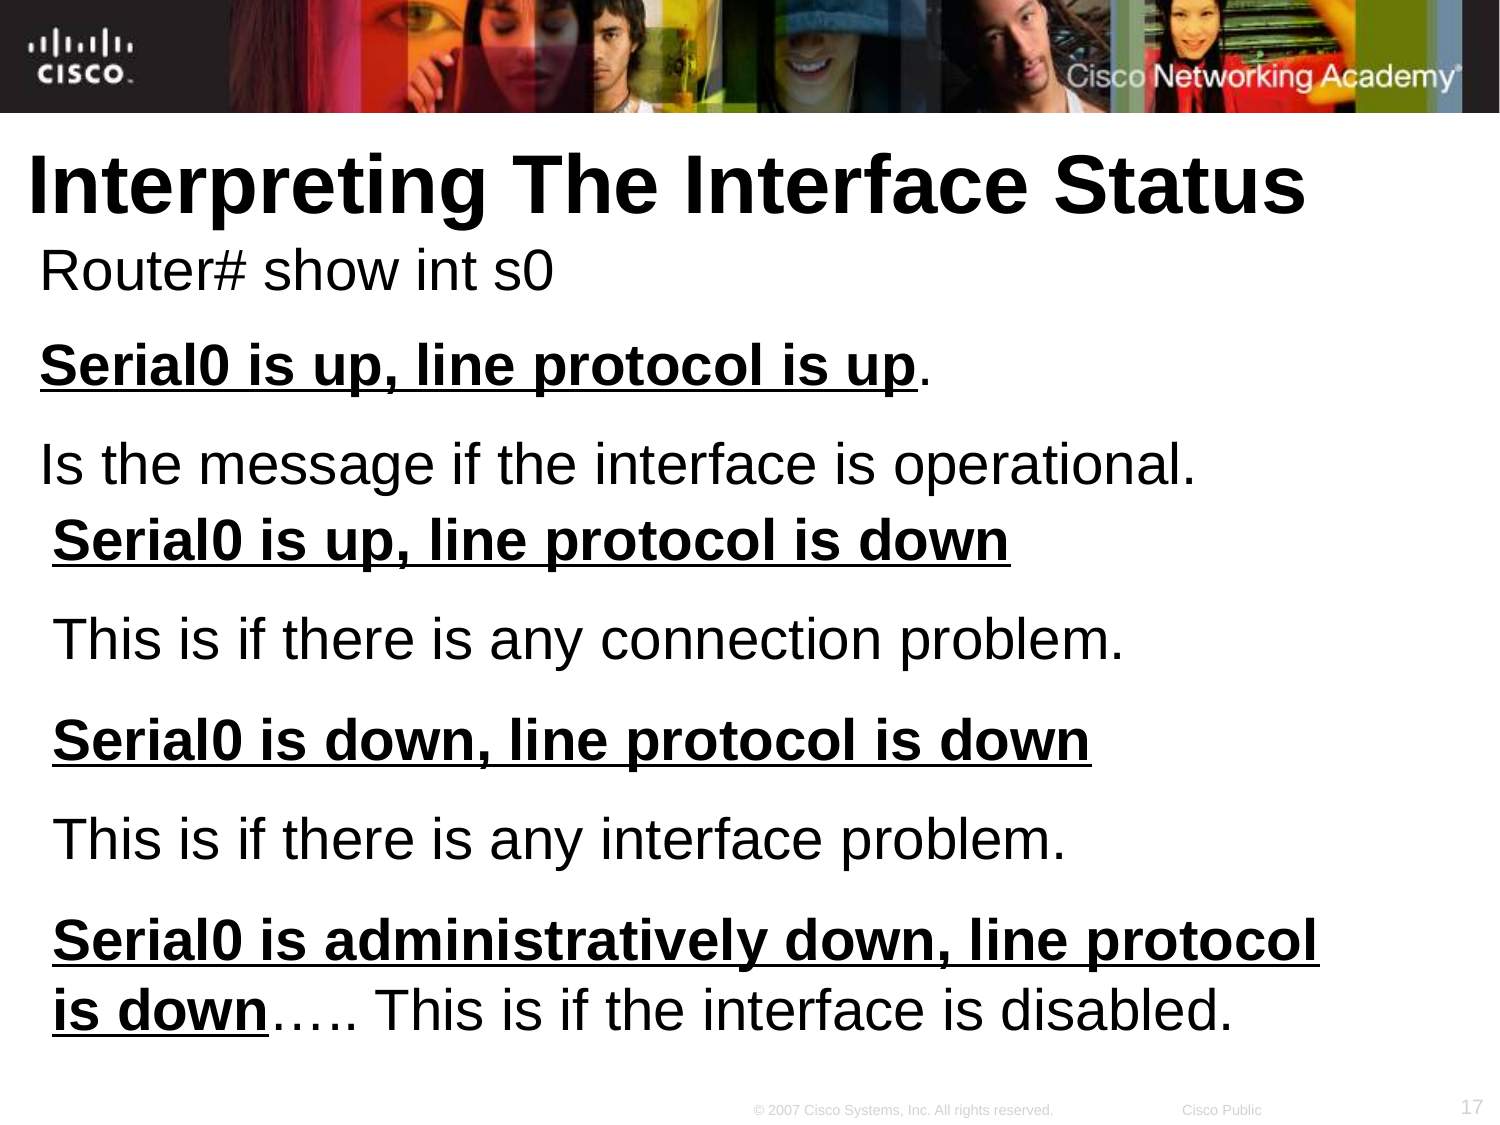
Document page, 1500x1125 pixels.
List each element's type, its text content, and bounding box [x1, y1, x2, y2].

text_box Interpreting The Interface Status [12, 122, 1400, 238]
text_box Serial0 is up, line protocol is up. Is the message if the interface is operational. [24, 319, 1338, 504]
text_box Serial0 is down, line protocol is down This is if there is any interface problem. [37, 694, 1338, 879]
text_box Router# show int s0 [24, 224, 1475, 409]
text_box Serial0 is up, line protocol is down This is if there is any connection problem. [37, 494, 1338, 679]
picture [0, 0, 1500, 113]
text_box Serial0 is administratively down, line protocol is down….. This is if the interface is disabled. [37, 894, 1338, 1050]
